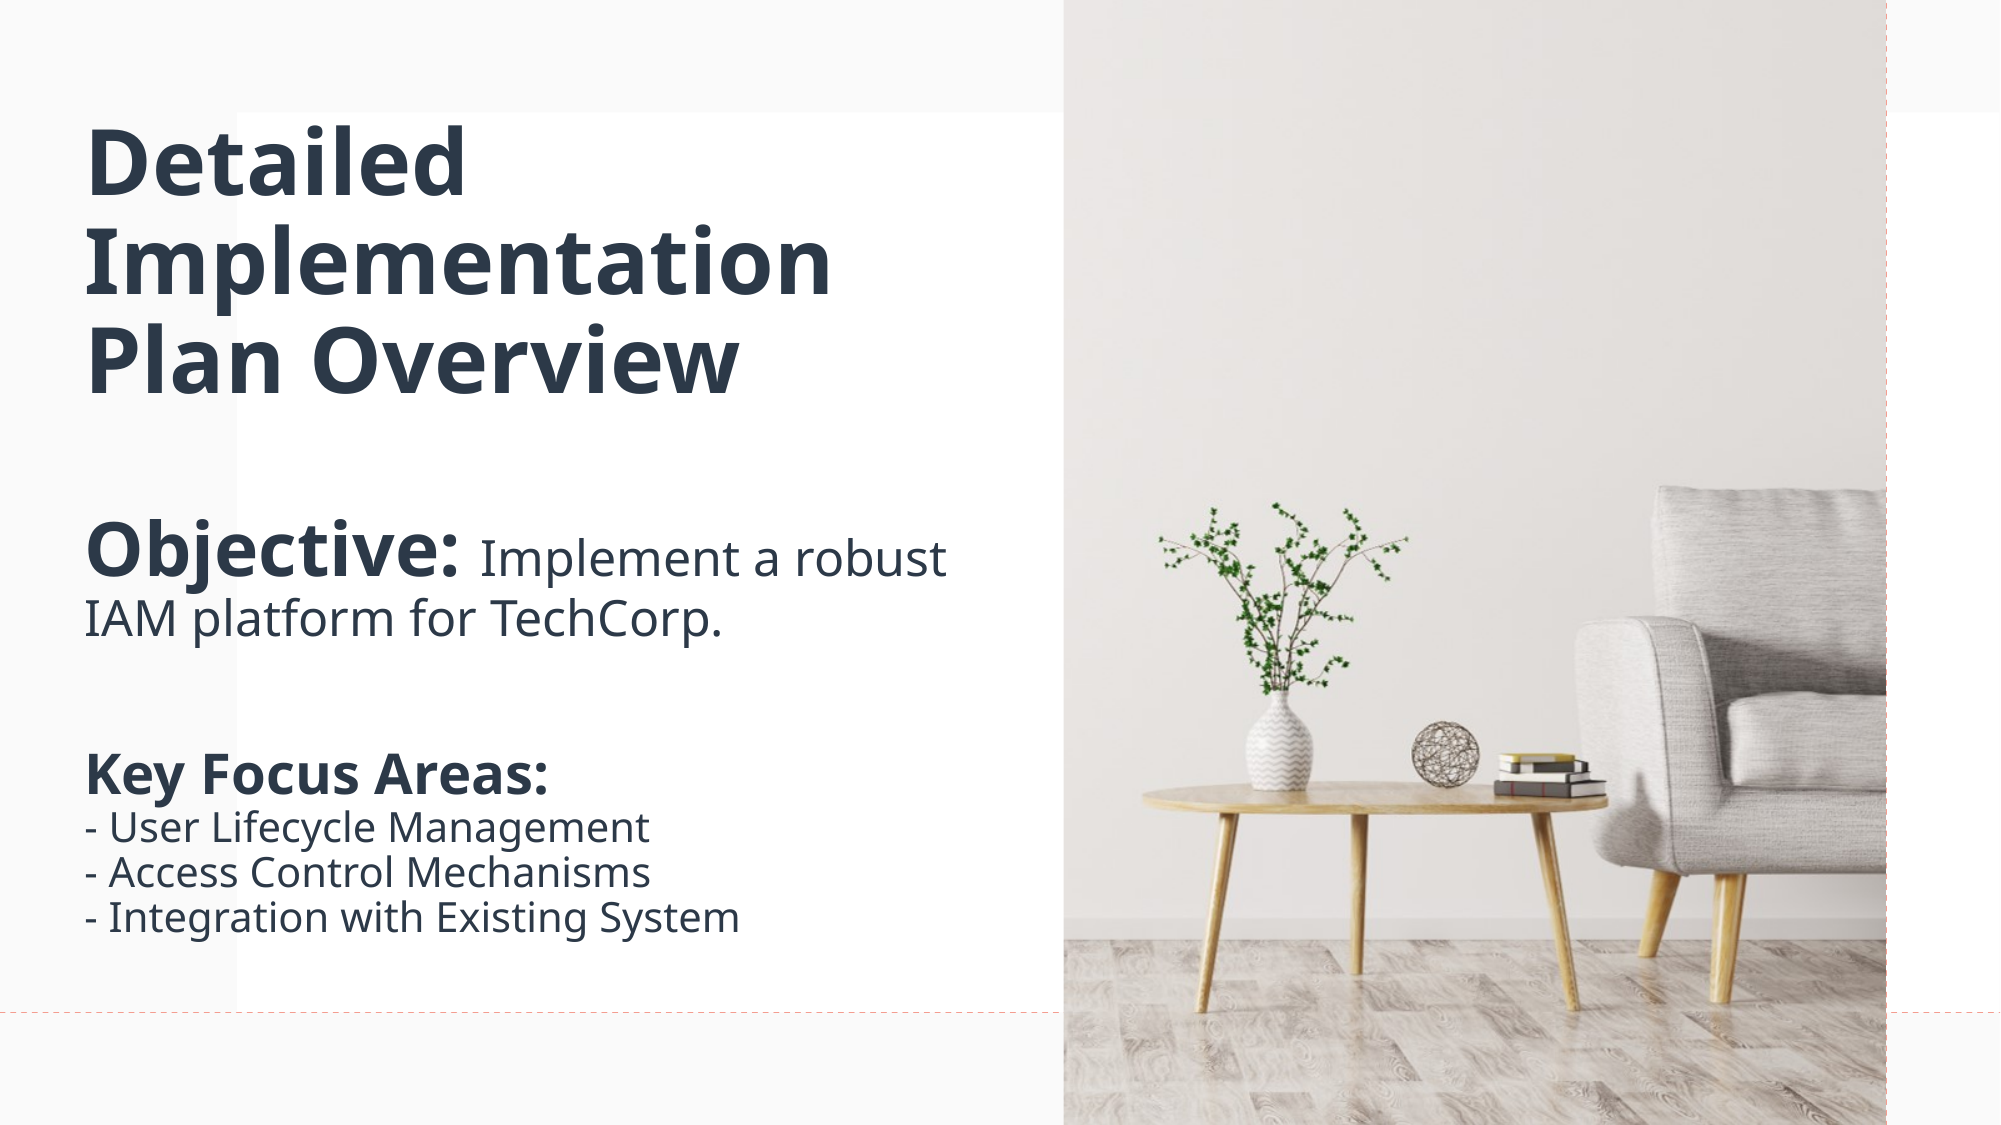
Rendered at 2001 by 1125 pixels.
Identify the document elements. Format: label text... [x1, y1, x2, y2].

picture [1063, 0, 1886, 1125]
title Detailed Implementation Plan Overview Objective: Implement a robust IAM platform for TechCorp. Key Focus Areas: - User Lifecycle Management - Access Control Mechanisms - Integration with Existing System [69, 94, 996, 964]
